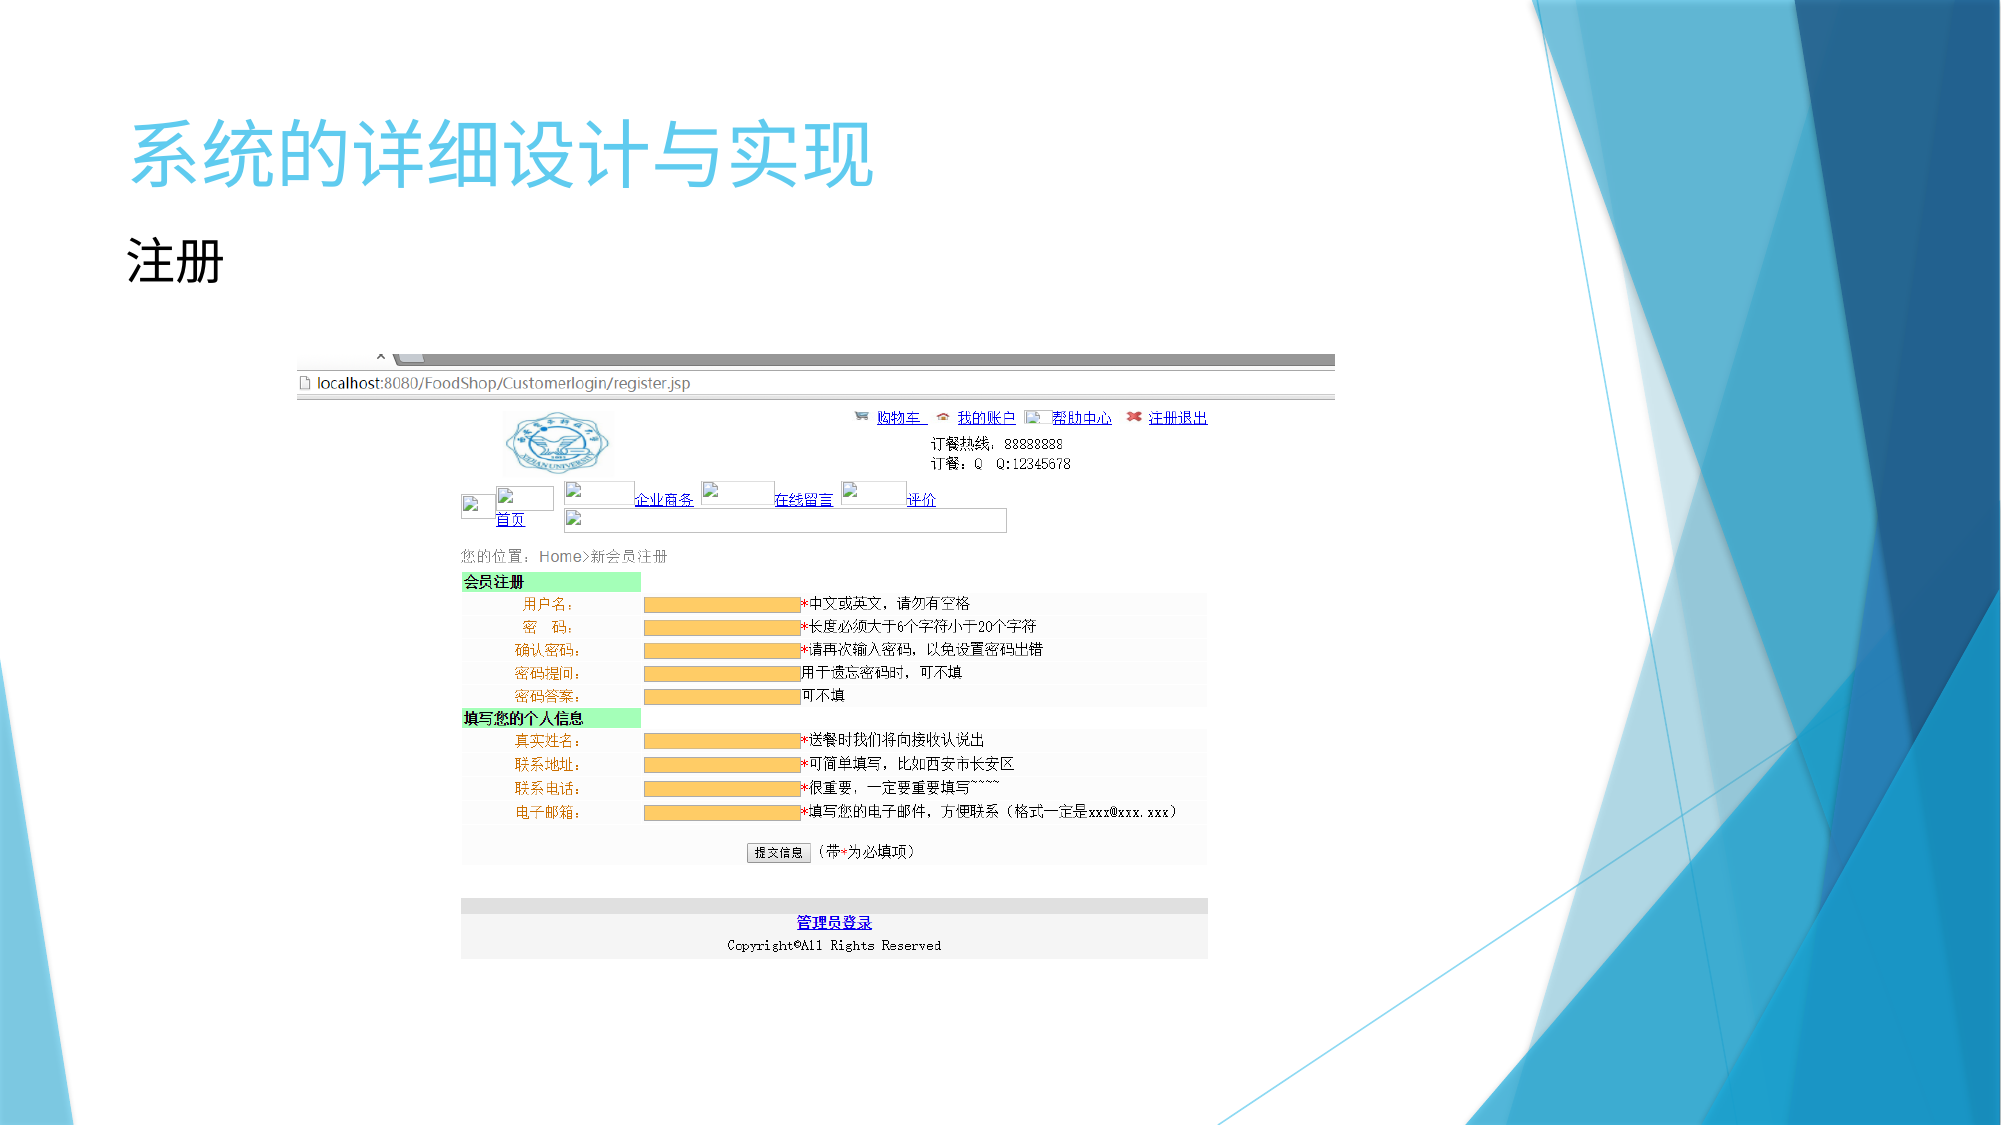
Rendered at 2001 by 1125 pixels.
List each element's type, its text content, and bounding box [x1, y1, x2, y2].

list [297, 353, 1336, 992]
text_box 注册 [111, 221, 417, 297]
title 系统的详细设计与实现 [111, 99, 1522, 317]
